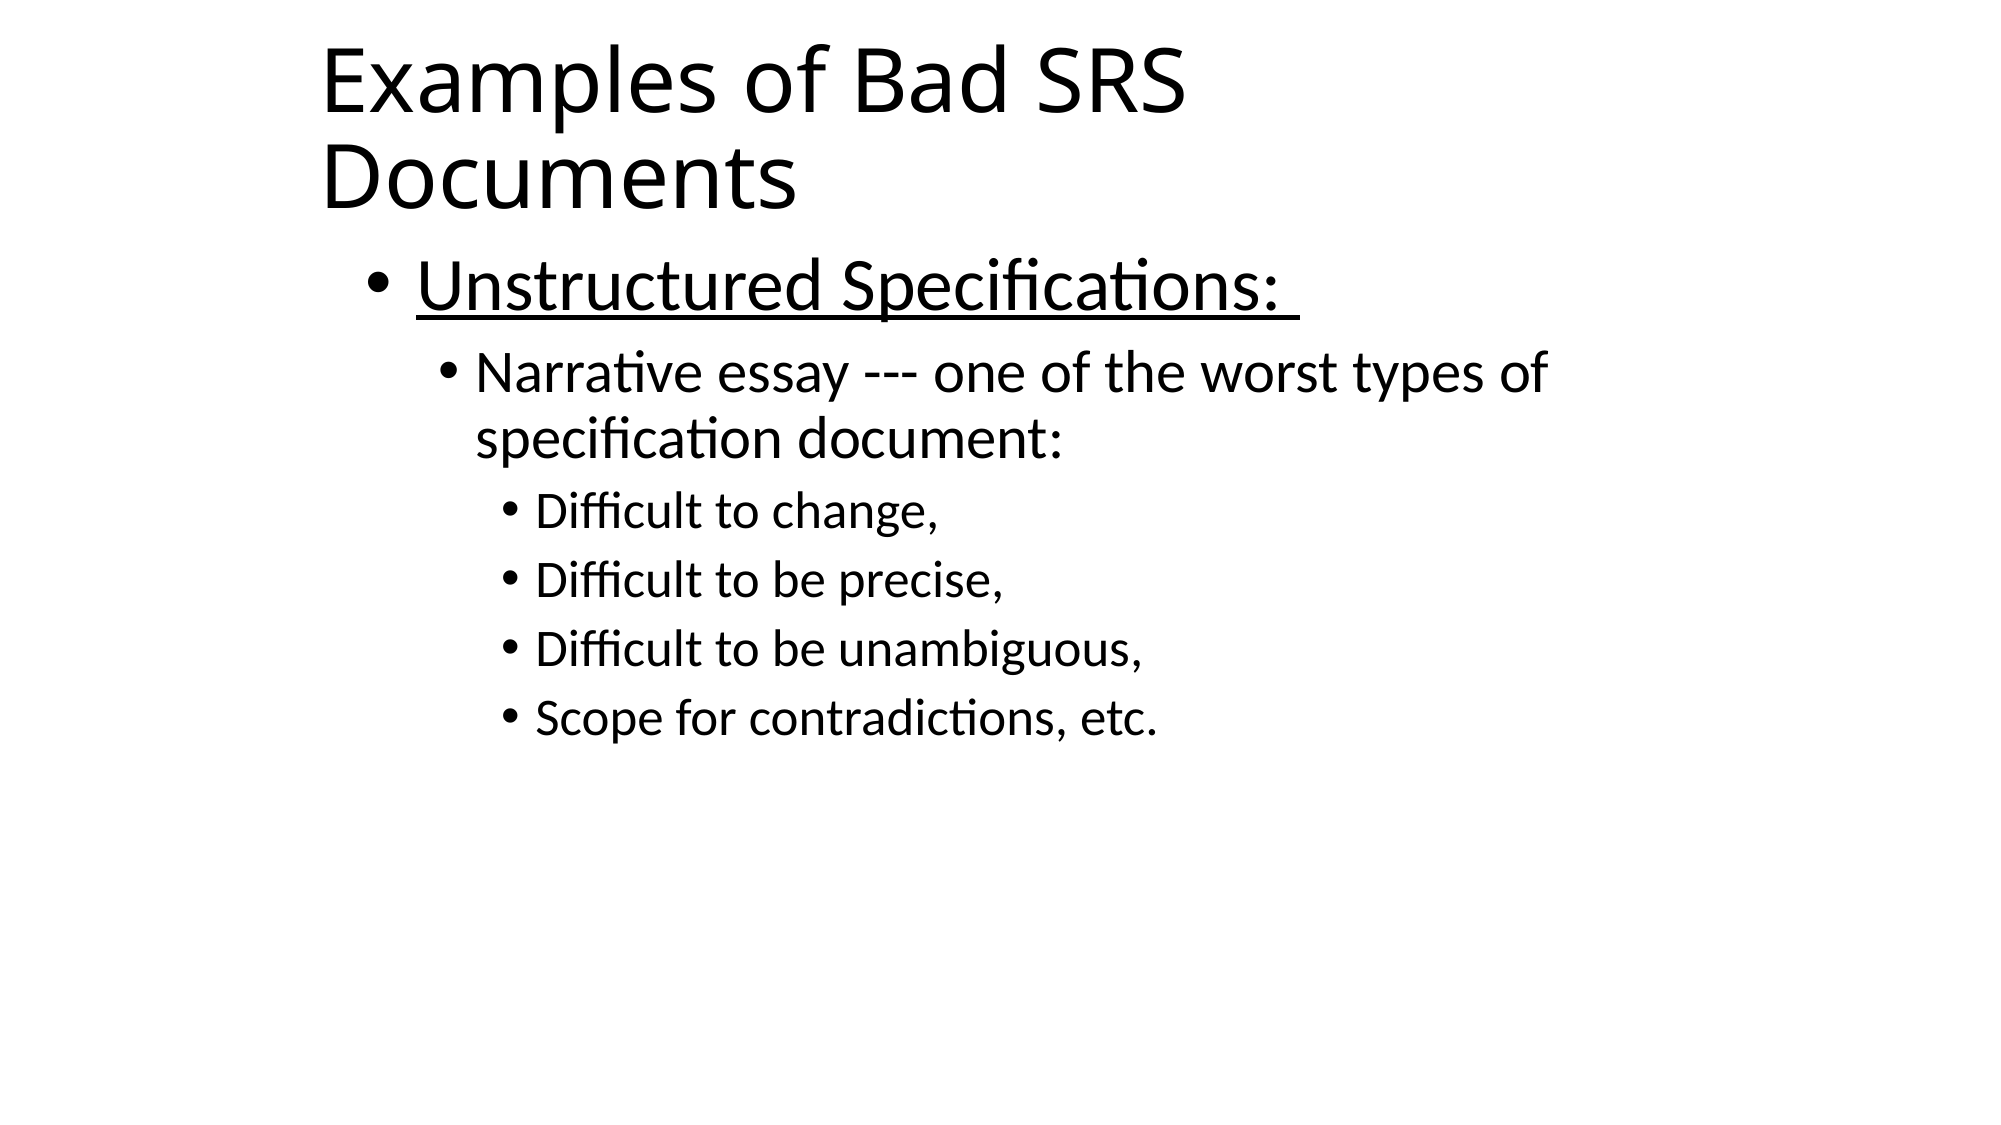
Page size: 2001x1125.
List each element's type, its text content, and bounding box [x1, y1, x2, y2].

title Examples of Bad SRS Documents [316, 26, 1592, 236]
list Unstructured Specifications: Narrative essay --- one of the worst types of specification document: Difficult to change, Difficult to be precise, Difficult to be unambiguous, Scope for contradictions, etc. [362, 237, 1638, 913]
